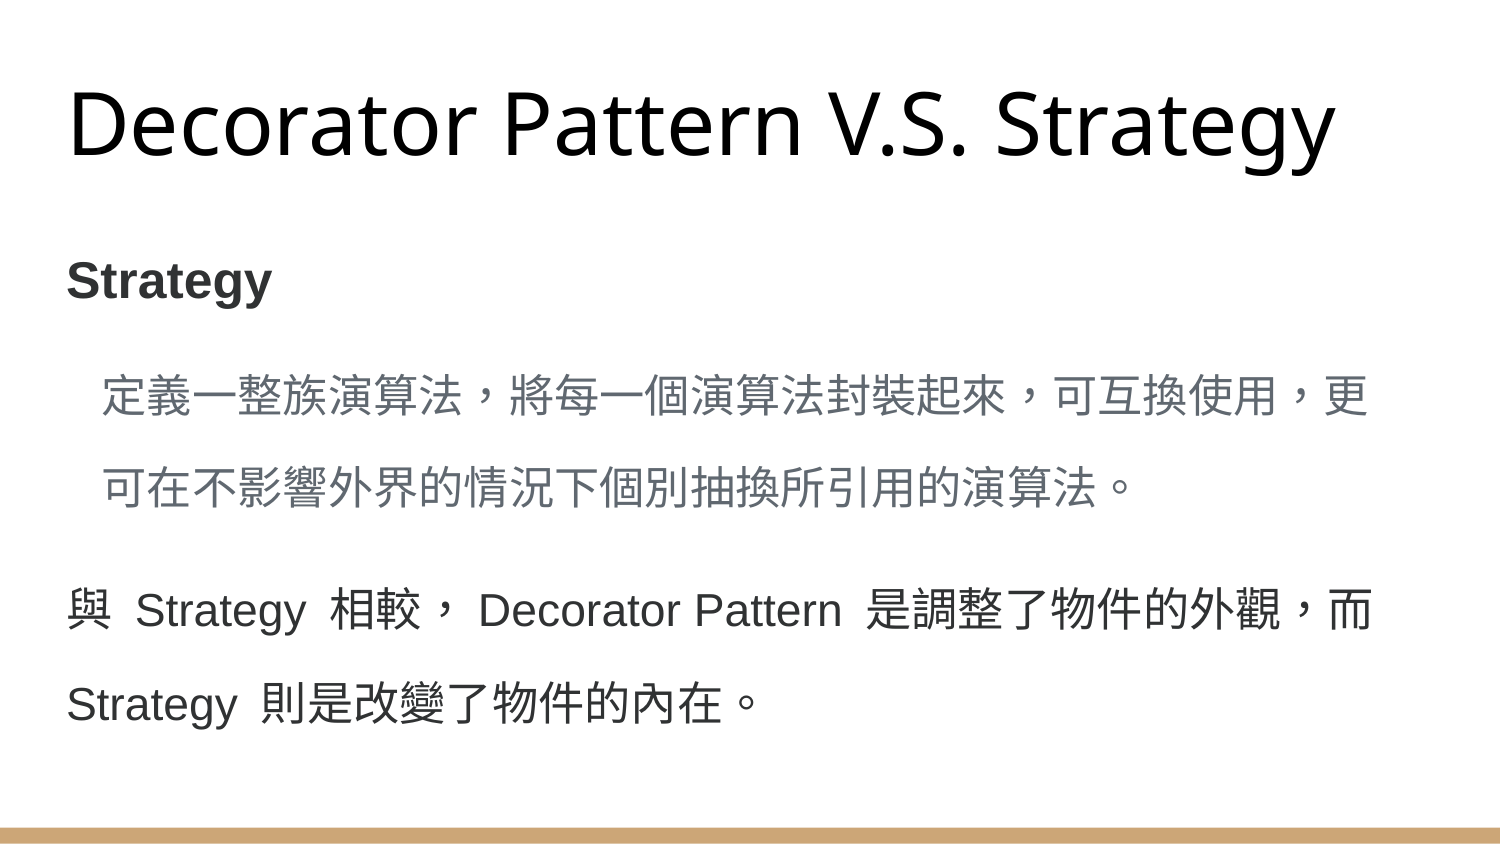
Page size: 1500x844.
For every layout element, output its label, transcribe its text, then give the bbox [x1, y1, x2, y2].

list Strategy 定義一整族演算法，將每一個演算法封裝起來，可互換使用，更可在不影響外界的情況下個別抽換所引用的演算法。 與 Strategy 相較，Decorator Pattern 是調整了物件的外觀，而 Strategy 則是改變了物件的內在。 [51, 200, 1449, 752]
title Decorator Pattern V.S. Strategy [51, 51, 1449, 189]
